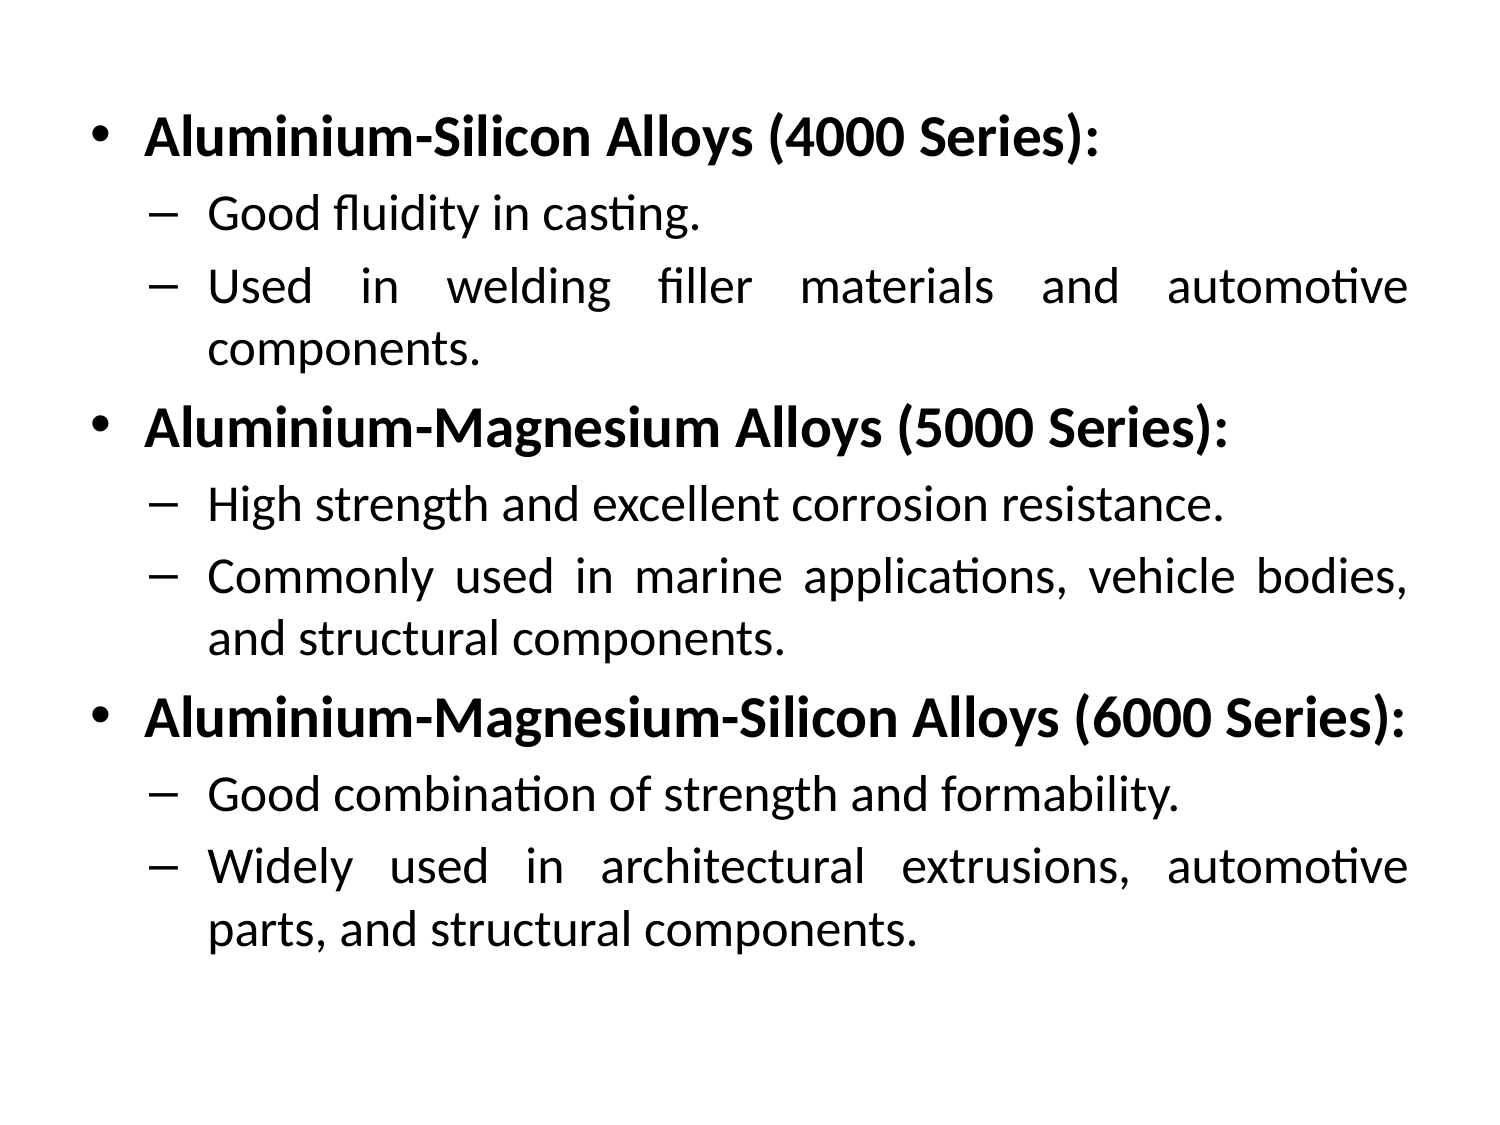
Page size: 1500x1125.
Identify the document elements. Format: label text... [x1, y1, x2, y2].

list Aluminium-Silicon Alloys (4000 Series): Good fluidity in casting. Used in welding filler materials and automotive components. Aluminium-Magnesium Alloys (5000 Series): High strength and excellent corrosion resistance. Commonly used in marine applications, vehicle bodies, and structural components. Aluminium-Magnesium-Silicon Alloys (6000 Series): Good combination of strength and formability. Widely used in architectural extrusions, automotive parts, and structural components. [75, 90, 1425, 1005]
